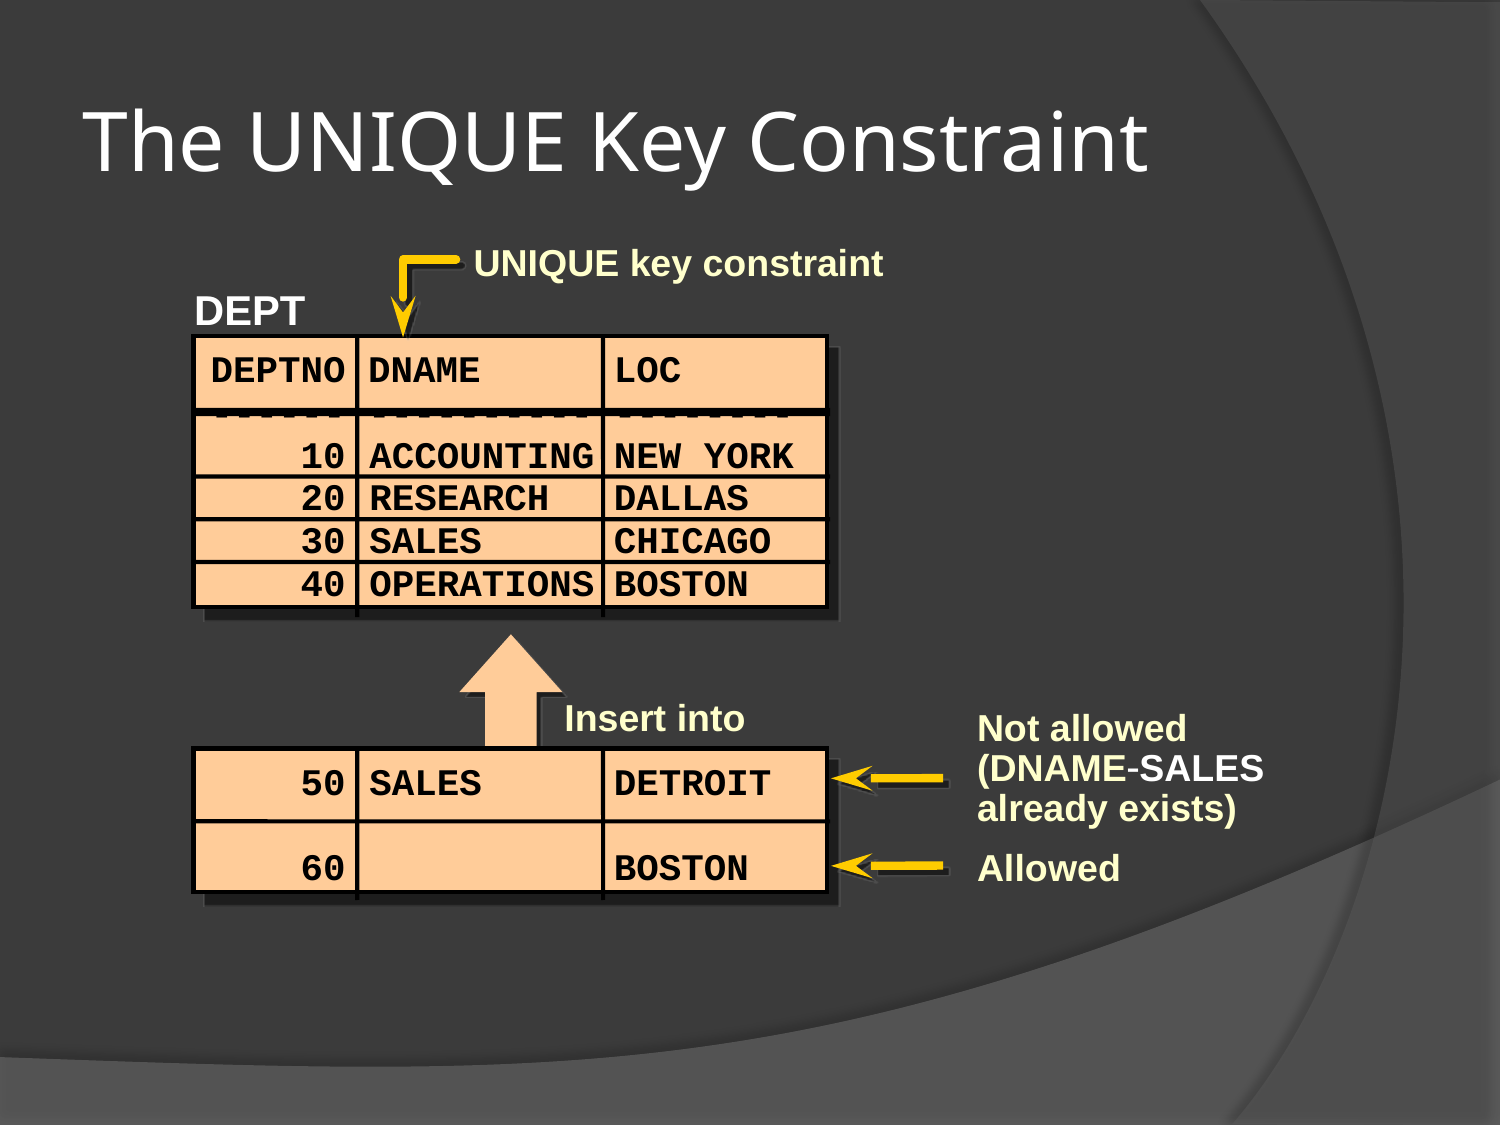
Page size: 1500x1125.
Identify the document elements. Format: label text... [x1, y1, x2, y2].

text_box DEPTNO DNAME LOC ------ ---------- -------- 10 ACCOUNTING NEW YORK 20 RESEARCH DALLAS 30 SALES CHICAGO 40 OPERATIONS BOSTON [195, 341, 357, 411]
text_box DEPTNO DNAME LOC ------ ---------- -------- 10 ACCOUNTING NEW YORK 20 RESEARCH DALLAS 30 SALES CHICAGO 40 OPERATIONS BOSTON [604, 413, 825, 476]
text_box DEPTNO DNAME LOC ------ ---------- -------- 10 ACCOUNTING NEW YORK 20 RESEARCH DALLAS 30 SALES CHICAGO 40 OPERATIONS BOSTON [604, 341, 825, 412]
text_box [192, 634, 975, 901]
text_box [358, 335, 407, 341]
text_box DEPTNO DNAME LOC ------ ---------- -------- 10 ACCOUNTING NEW YORK 20 RESEARCH DALLAS 30 SALES CHICAGO 40 OPERATIONS BOSTON [195, 477, 357, 519]
text_box DEPTNO DNAME LOC ------ ---------- -------- 10 ACCOUNTING NEW YORK 20 RESEARCH DALLAS 30 SALES CHICAGO 40 OPERATIONS BOSTON [195, 520, 357, 561]
text_box [411, 335, 603, 341]
text_box UNIQUE key constraint [458, 236, 941, 292]
text_box DEPTNO DNAME LOC ------ ---------- -------- 10 ACCOUNTING NEW YORK 20 RESEARCH DALLAS 30 SALES CHICAGO 40 OPERATIONS BOSTON [358, 477, 603, 519]
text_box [830, 700, 1411, 898]
text_box [604, 335, 828, 412]
text_box DEPTNO DNAME LOC ------ ---------- -------- 10 ACCOUNTING NEW YORK 20 RESEARCH DALLAS 30 SALES CHICAGO 40 OPERATIONS BOSTON [358, 520, 603, 613]
text_box [333, 335, 357, 341]
text_box DEPTNO DNAME LOC ------ ---------- -------- 10 ACCOUNTING NEW YORK 20 RESEARCH DALLAS 30 SALES CHICAGO 40 OPERATIONS BOSTON [604, 563, 825, 613]
text_box DEPTNO DNAME LOC ------ ---------- -------- 10 ACCOUNTING NEW YORK 20 RESEARCH DALLAS 30 SALES CHICAGO 40 OPERATIONS BOSTON [195, 562, 357, 613]
text_box DEPTNO DNAME LOC ------ ---------- -------- 10 ACCOUNTING NEW YORK 20 RESEARCH DALLAS 30 SALES CHICAGO 40 OPERATIONS BOSTON [604, 520, 825, 562]
text_box DEPTNO DNAME LOC ------ ---------- -------- 10 ACCOUNTING NEW YORK 20 RESEARCH DALLAS 30 SALES CHICAGO 40 OPERATIONS BOSTON [604, 477, 825, 519]
text_box DEPT [179, 276, 333, 342]
text_box DEPTNO DNAME LOC ------ ---------- -------- 10 ACCOUNTING NEW YORK 20 RESEARCH DALLAS 30 SALES CHICAGO 40 OPERATIONS BOSTON [195, 412, 357, 476]
text_box [396, 259, 457, 338]
text_box DEPTNO DNAME LOC ------ ---------- -------- 10 ACCOUNTING NEW YORK 20 RESEARCH DALLAS 30 SALES CHICAGO 40 OPERATIONS BOSTON [358, 341, 603, 476]
title The UNIQUE Key Constraint [75, 45, 1301, 233]
